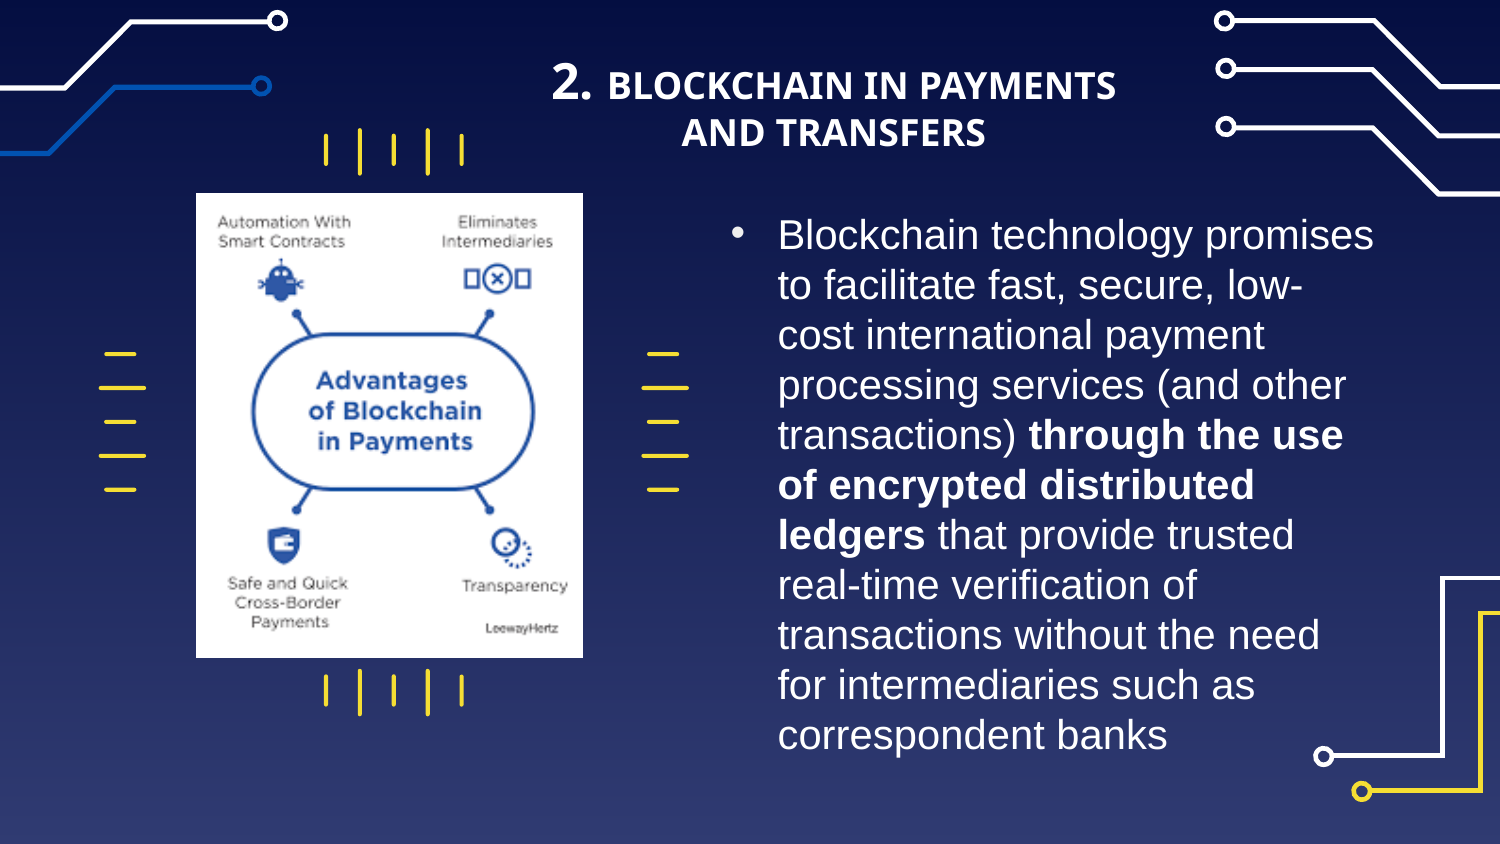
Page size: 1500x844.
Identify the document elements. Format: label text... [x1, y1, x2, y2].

subtitle Blockchain technology promises to facilitate fast, secure, low-cost international payment processing services (and other transactions) through the use of encrypted distributed ledgers that provide trusted real-time verification of transactions without the need for intermediaries such as correspondent banks [715, 192, 1396, 637]
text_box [369, 81, 418, 191]
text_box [641, 351, 690, 492]
title 2. BLOCKCHAIN IN PAYMENTS AND TRANSFERS [511, 42, 1157, 161]
picture [195, 193, 584, 659]
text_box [369, 667, 418, 763]
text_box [98, 351, 147, 492]
